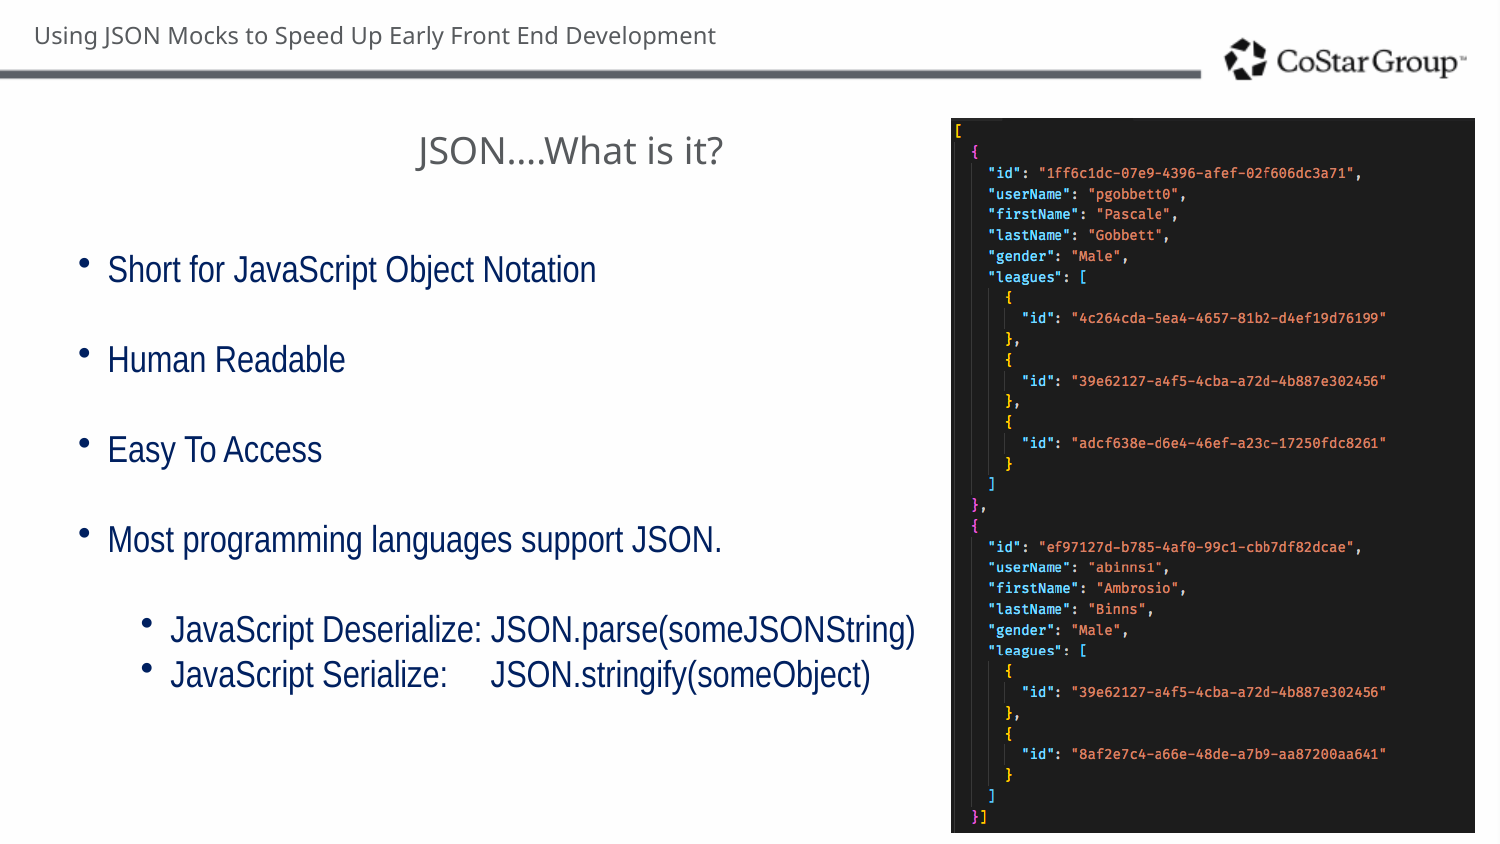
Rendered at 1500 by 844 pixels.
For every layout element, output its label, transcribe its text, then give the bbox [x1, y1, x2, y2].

text_box Short for JavaScript Object Notation Human Readable Easy To Access Most programming languages support JSON. JavaScript Deserialize: JSON.parse(someJSONString) JavaScript Serialize: JSON.stringify(someObject) [70, 237, 947, 838]
picture [0, 0, 1500, 844]
text_box JSON….What is it? [108, 119, 947, 180]
title Using JSON Mocks to Speed Up Early Front End Development [25, 12, 1222, 58]
